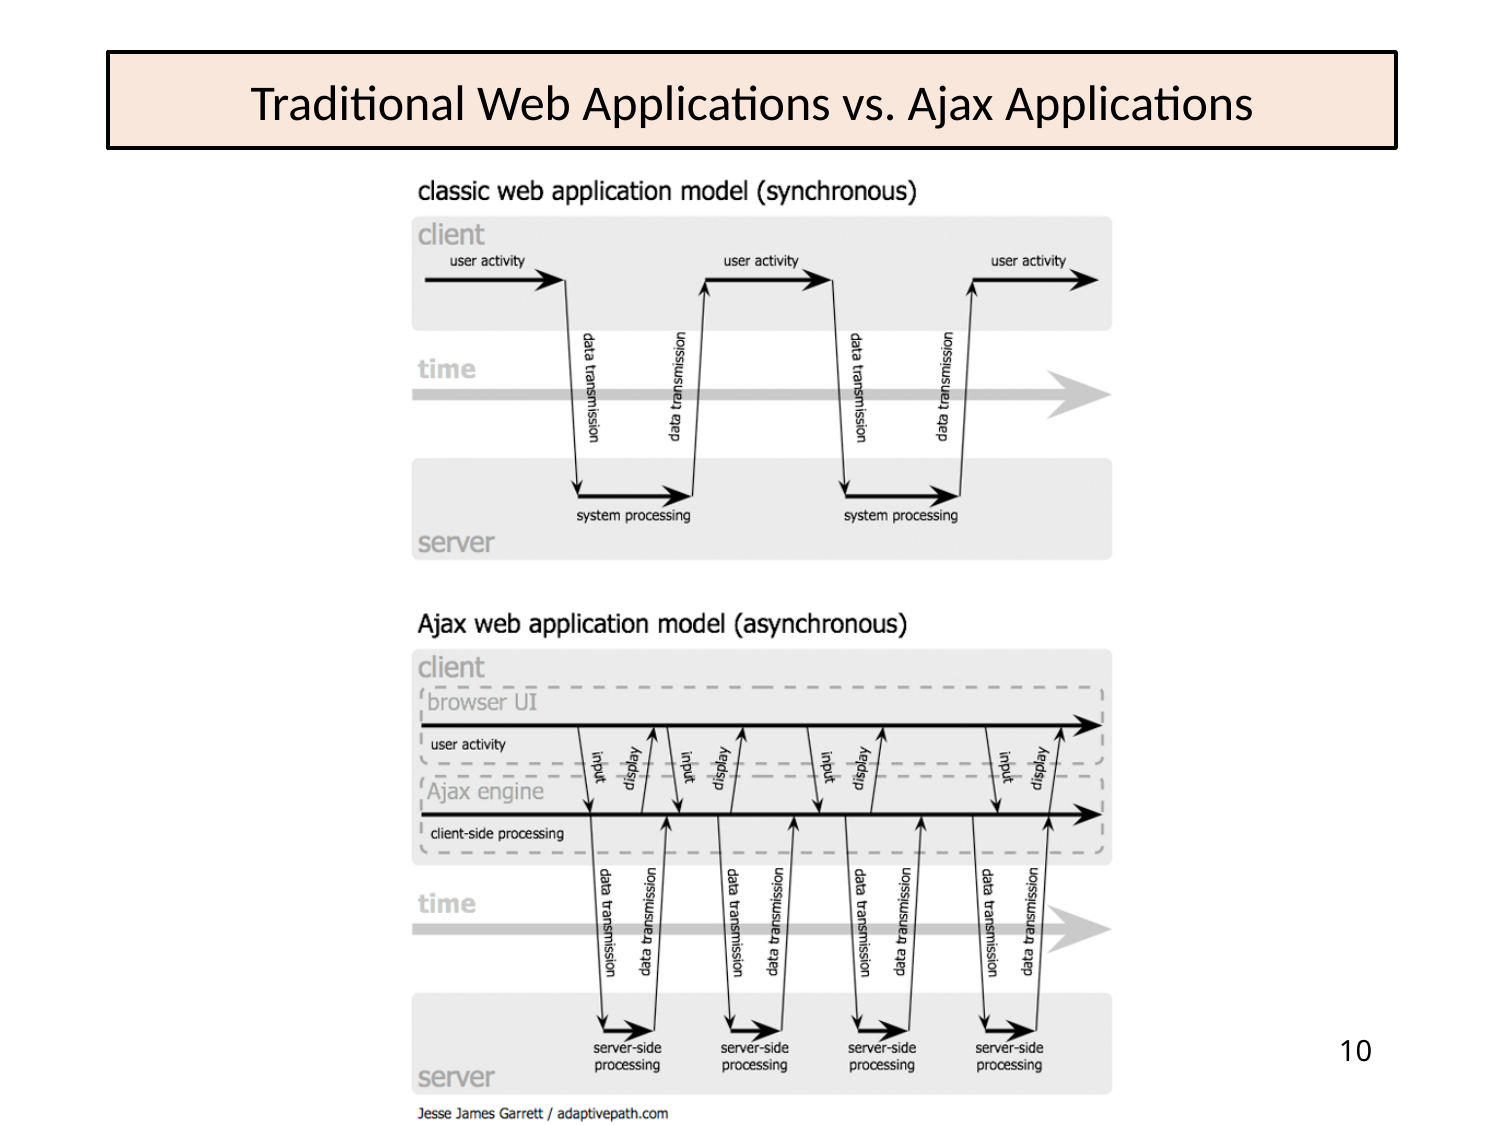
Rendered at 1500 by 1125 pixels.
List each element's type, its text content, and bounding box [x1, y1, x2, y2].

title Traditional Web Applications vs. Ajax Applications [106, 50, 1398, 150]
picture [387, 164, 1151, 1125]
slide_number 10 [1154, 1025, 1388, 1100]
